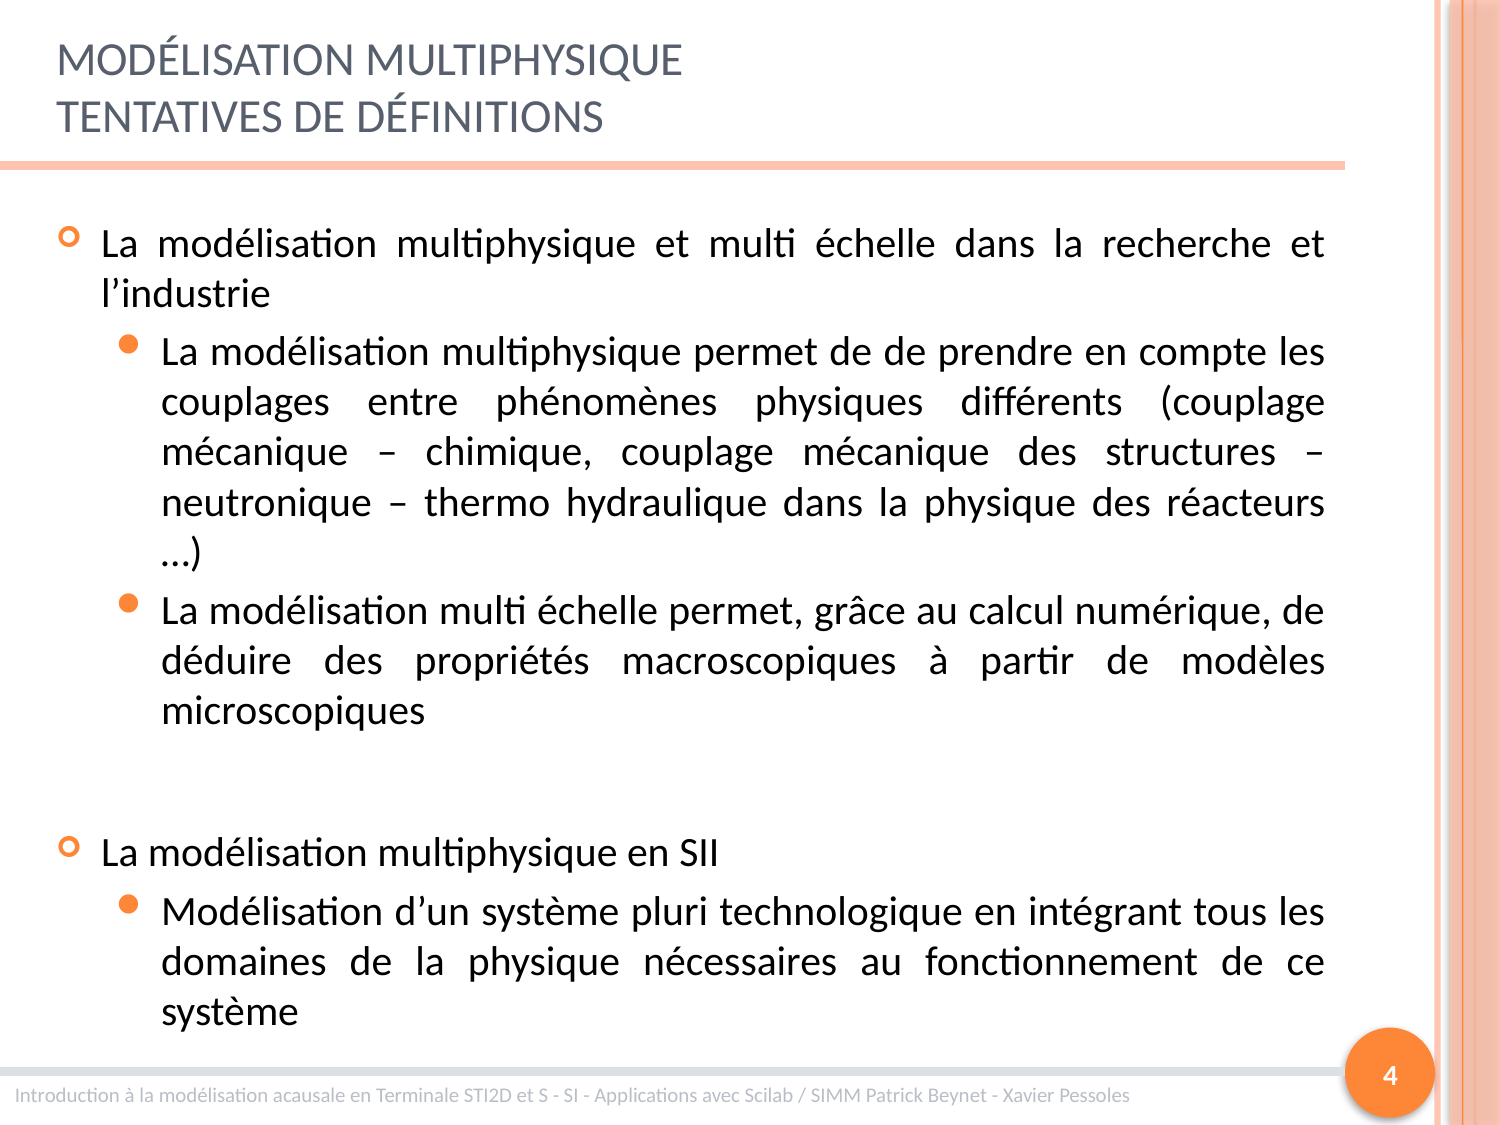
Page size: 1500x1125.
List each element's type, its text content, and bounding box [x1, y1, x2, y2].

title Modélisation multiphysique Tentatives de définitions [41, 19, 1377, 149]
list La modélisation multiphysique et multi échelle dans la recherche et l’industrie La modélisation multiphysique permet de de prendre en compte les couplages entre phénomènes physiques différents (couplage mécanique – chimique, couplage mécanique des structures – neutronique – thermo hydraulique dans la physique des réacteurs …) La modélisation multi échelle permet, grâce au calcul numérique, de déduire des propriétés macroscopiques à partir de modèles microscopiques La modélisation multiphysique en SII Modélisation d’un système pluri technologique en intégrant tous les domaines de la physique nécessaires au fonctionnement de ce système [41, 208, 1341, 1062]
slide_number 4 [1340, 1030, 1441, 1117]
